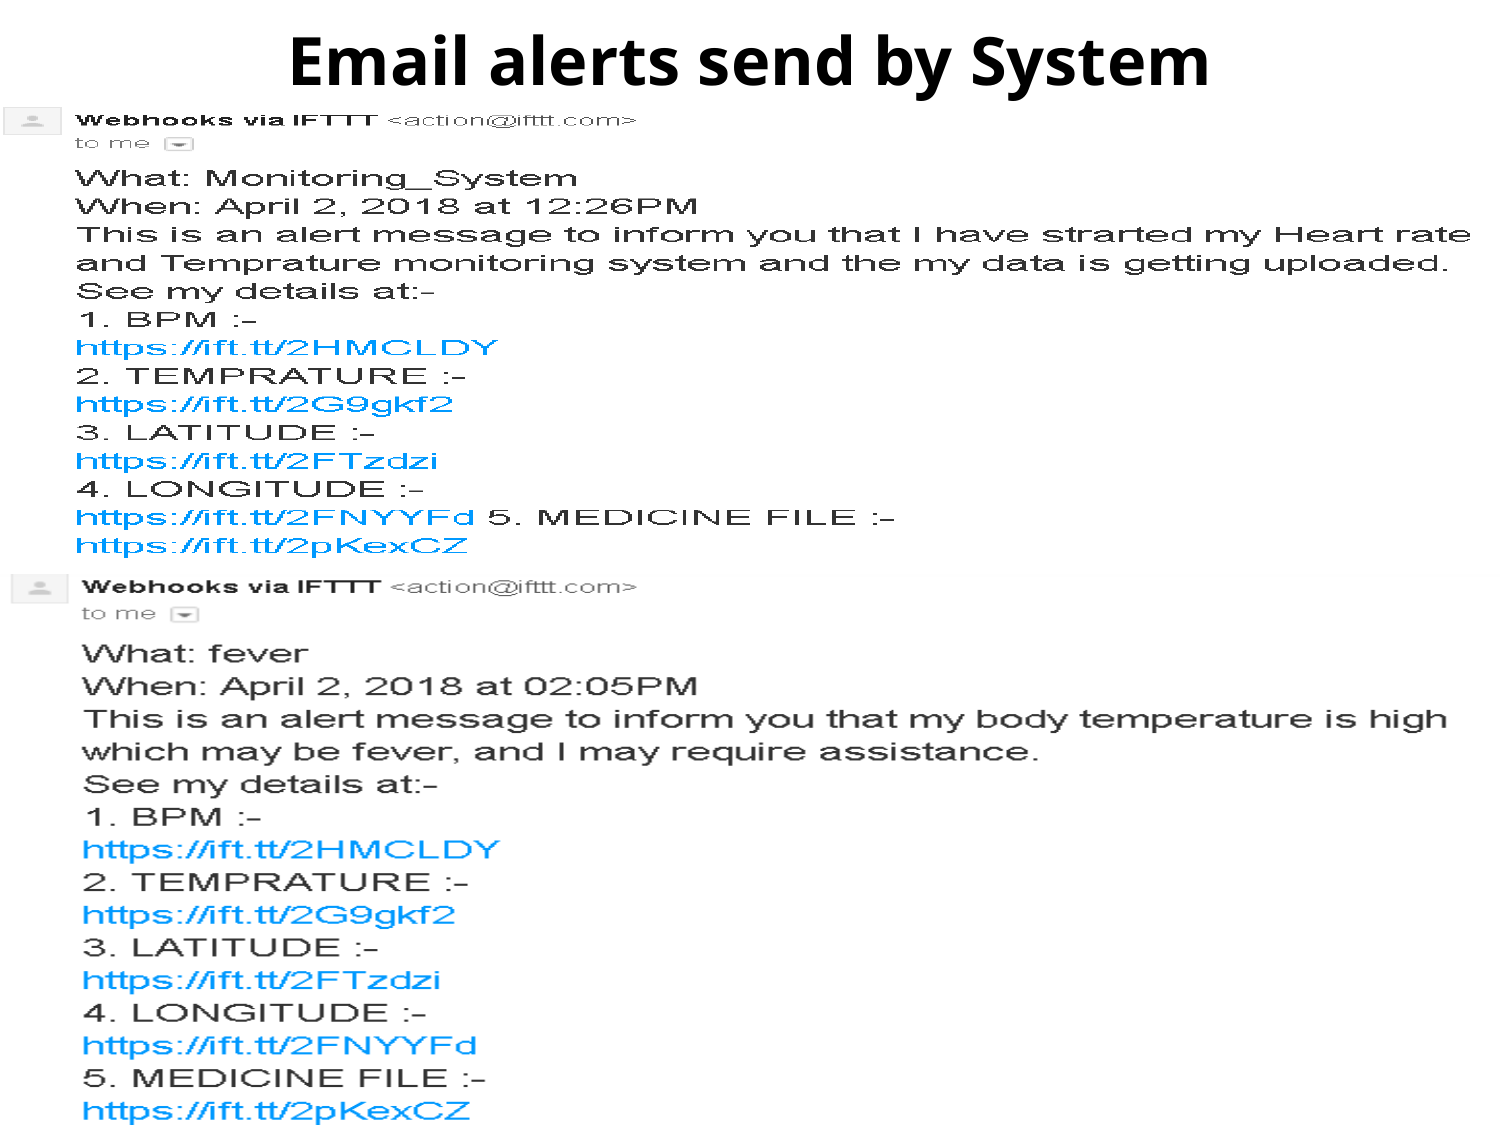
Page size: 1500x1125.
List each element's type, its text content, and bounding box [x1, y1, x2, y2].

title Email alerts send by System [75, 0, 1425, 105]
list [0, 105, 1500, 563]
picture [0, 573, 1500, 1125]
